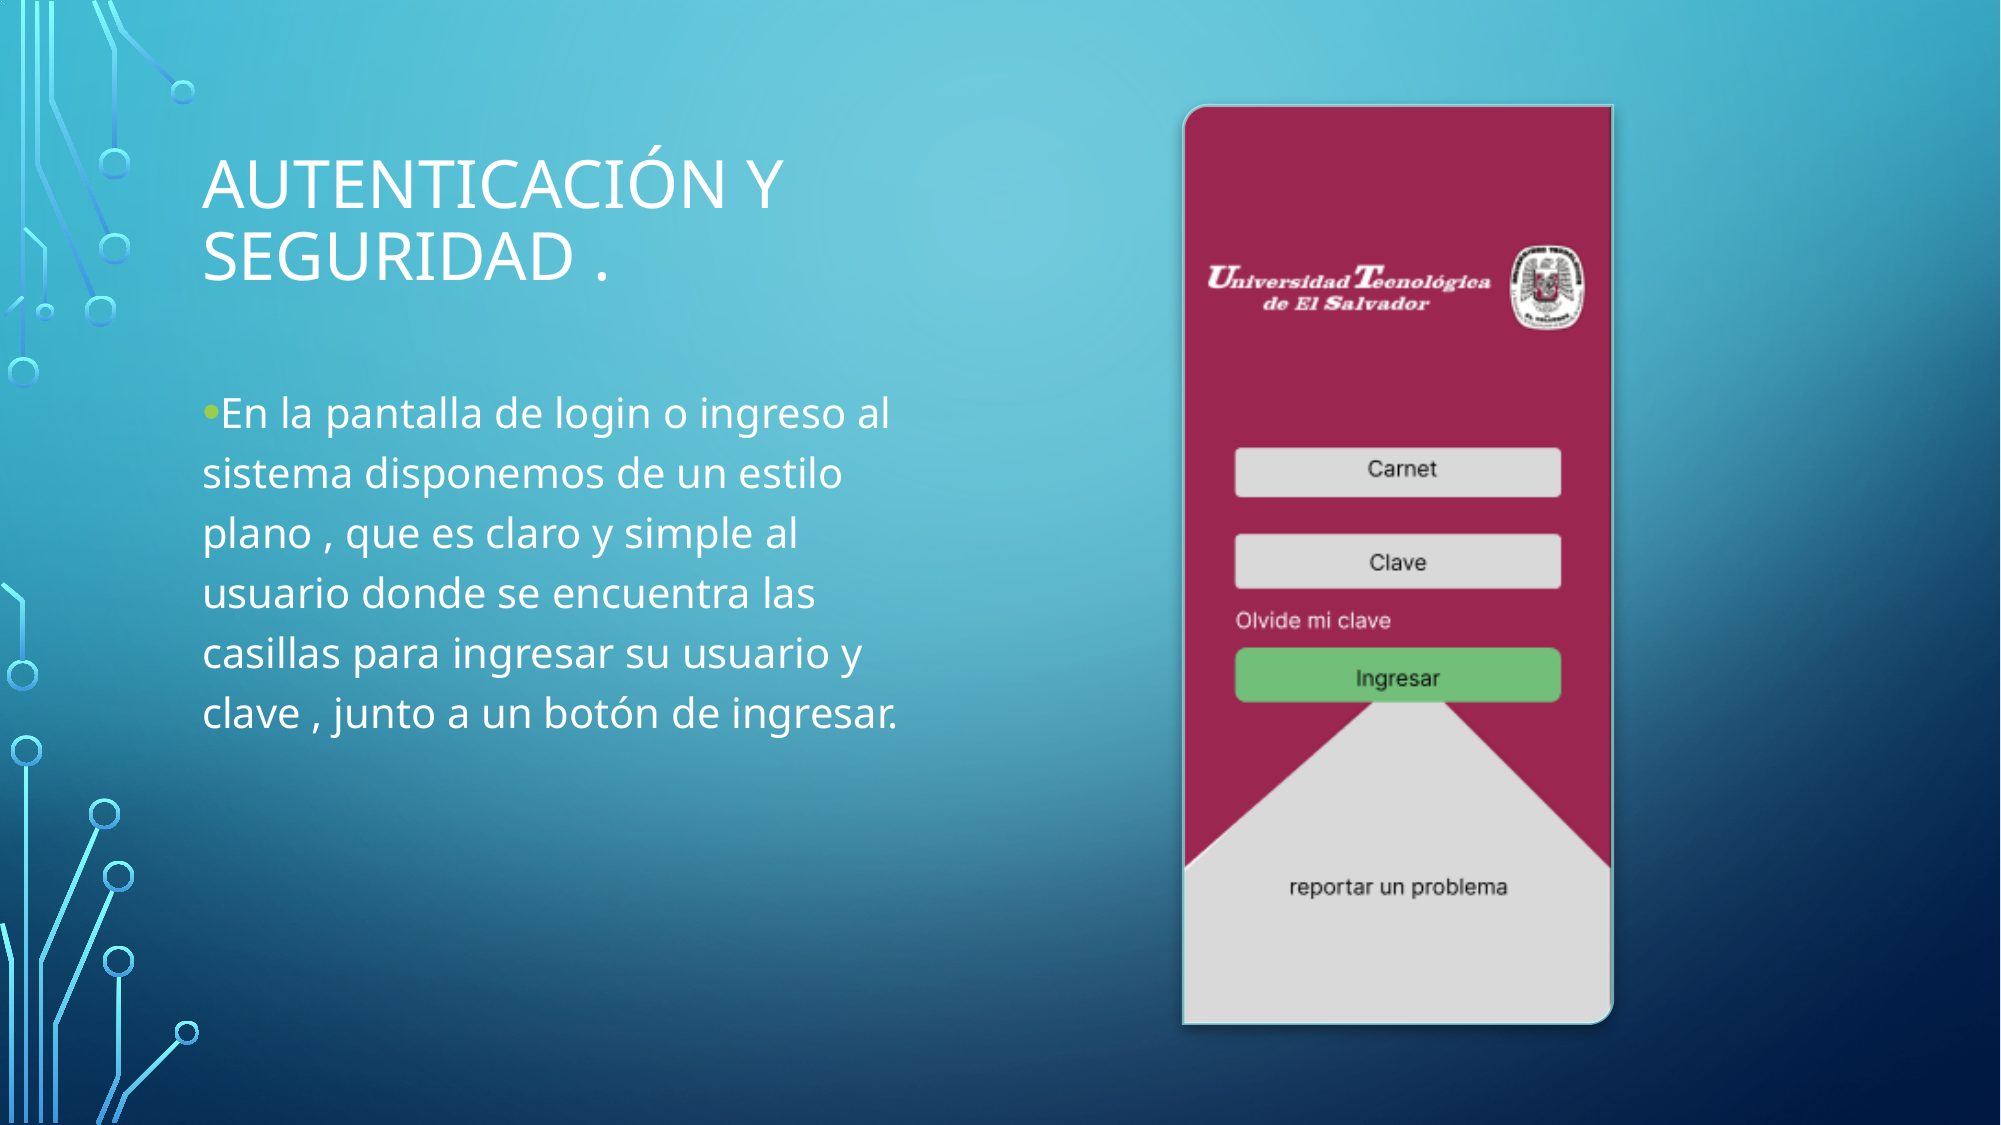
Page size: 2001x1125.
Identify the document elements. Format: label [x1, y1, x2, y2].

text_box [0, 0, 201, 1125]
picture [201, 0, 2000, 1125]
